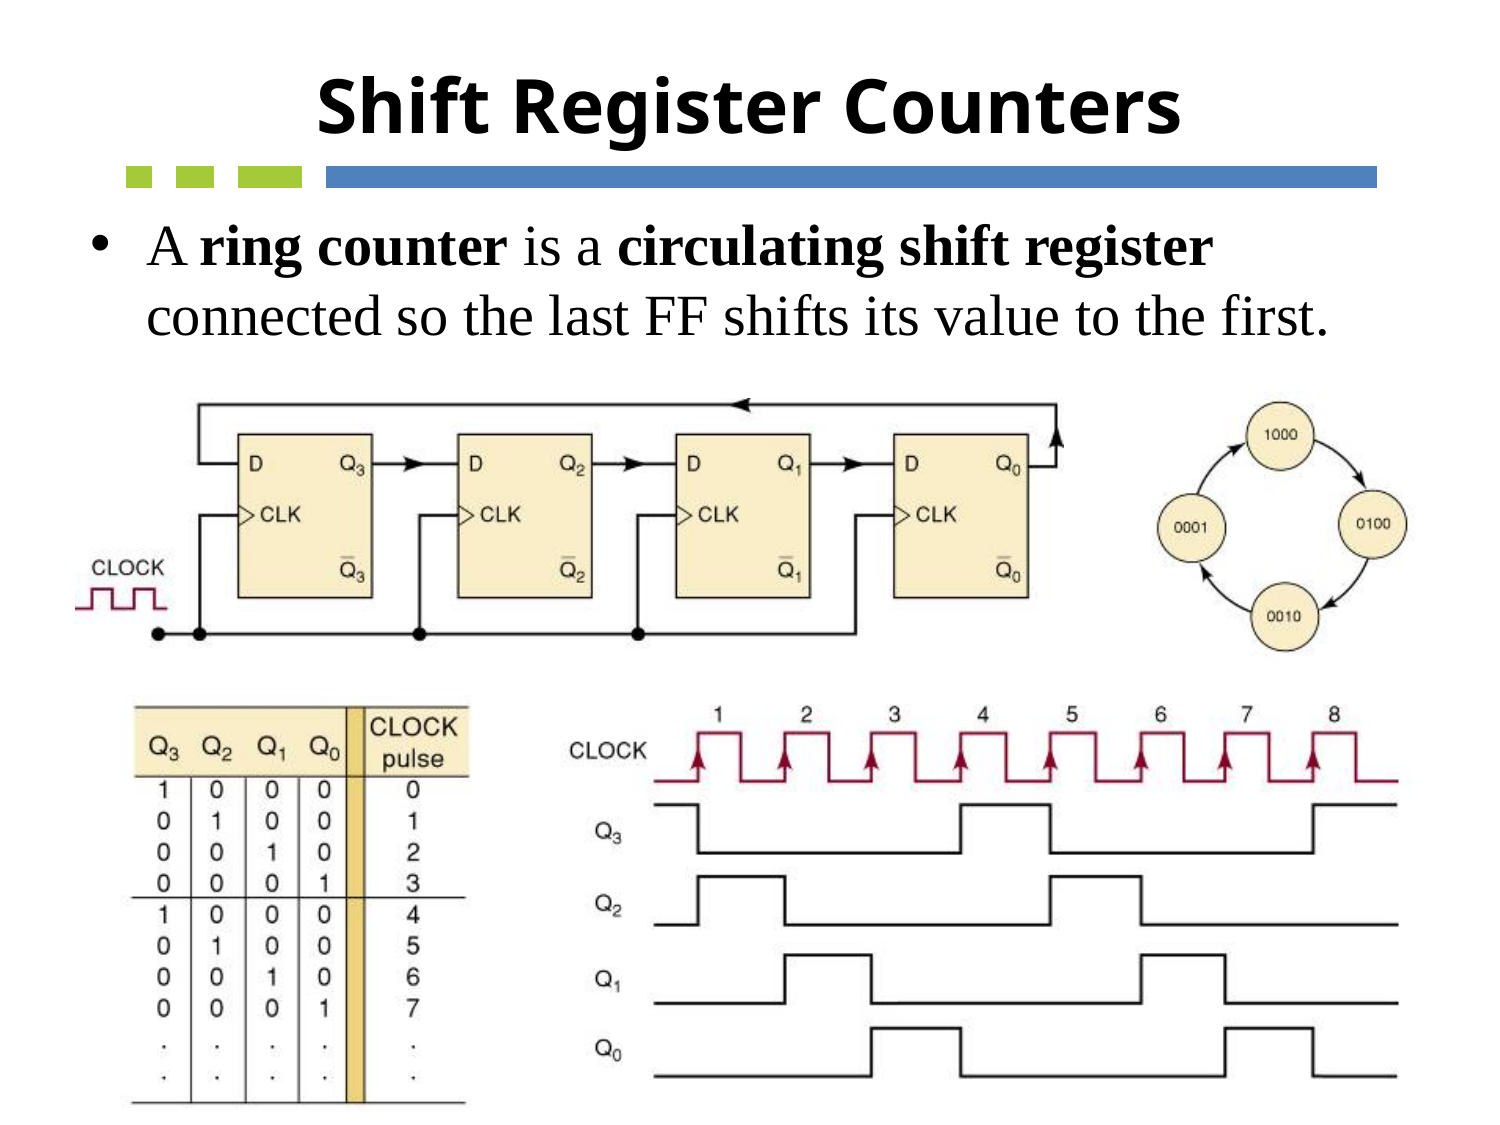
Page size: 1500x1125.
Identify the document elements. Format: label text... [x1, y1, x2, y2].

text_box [74, 391, 1417, 1113]
title Shift Register Counters [75, 45, 1425, 163]
list A ring counter is a circulating shift register connected so the last FF shifts its value to the first. [75, 200, 1473, 392]
